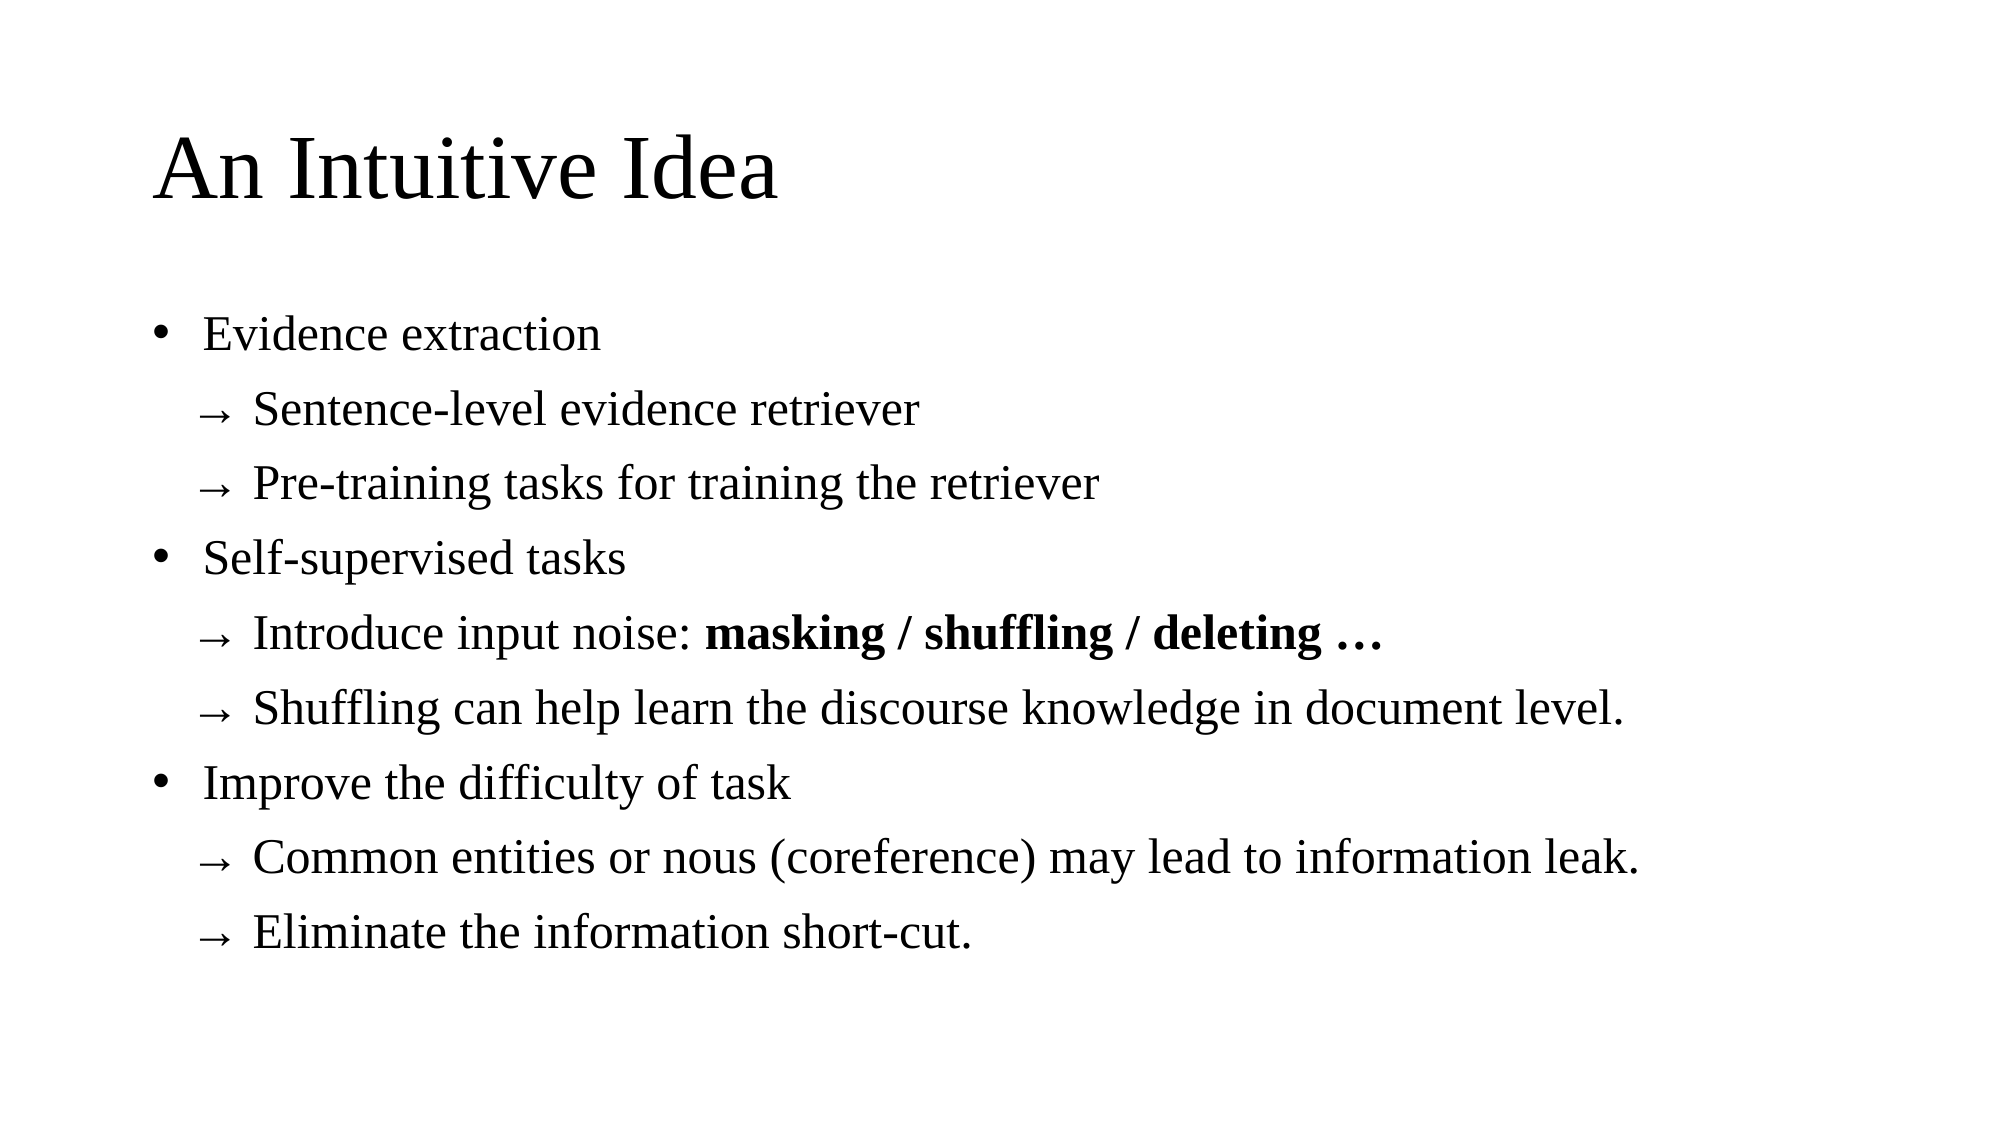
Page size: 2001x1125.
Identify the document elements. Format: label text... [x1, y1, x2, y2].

title An Intuitive Idea [137, 59, 1863, 278]
list Evidence extraction → Sentence-level evidence retriever → Pre-training tasks for training the retriever Self-supervised tasks → Introduce input noise: masking / shuffling / deleting … → Shuffling can help learn the discourse knowledge in document level. Improve the difficulty of task → Common entities or nous (coreference) may lead to information leak. → Eliminate the information short-cut. [137, 299, 1863, 1014]
